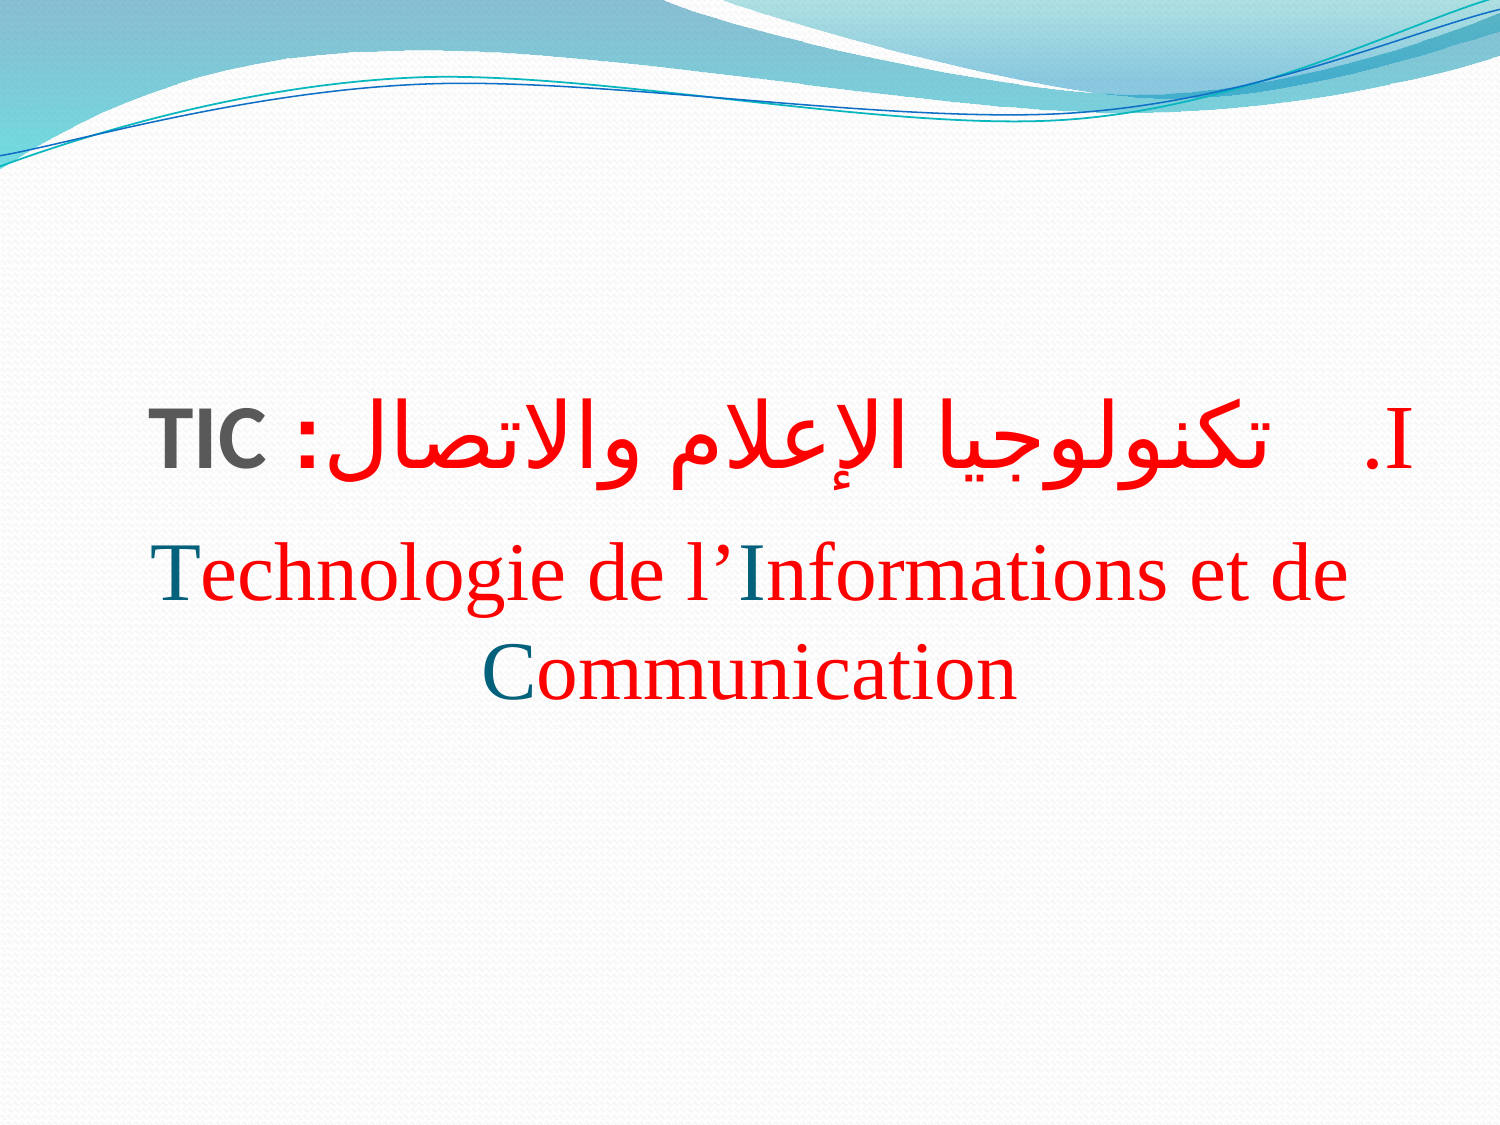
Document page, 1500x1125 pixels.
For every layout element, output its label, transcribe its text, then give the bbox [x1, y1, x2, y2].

text_box تكنولوجيا الإعلام والاتصال: TIC [128, 369, 1430, 495]
text_box Technologie de l’Informations et de Communication [0, 509, 1500, 725]
